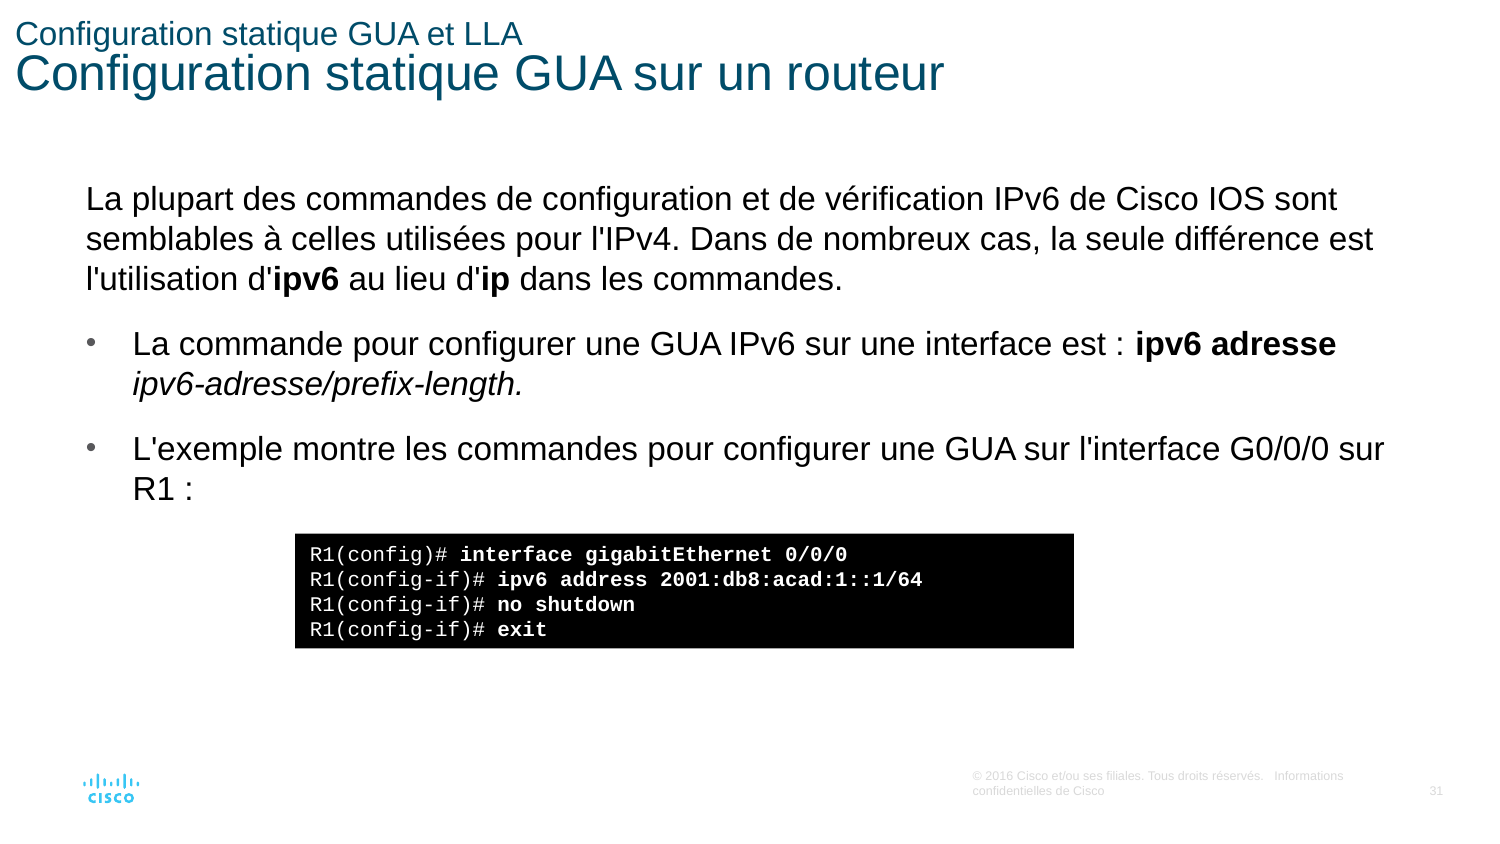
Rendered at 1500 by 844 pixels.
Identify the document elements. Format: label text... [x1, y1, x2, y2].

title Configuration statique GUA et LLA Configuration statique GUA sur un routeur [0, 0, 1369, 121]
list La plupart des commandes de configuration et de vérification IPv6 de Cisco IOS sont semblables à celles utilisées pour l'IPv4. Dans de nombreux cas, la seule différence est l'utilisation d'ipv6 au lieu d'ip dans les commandes. La commande pour configurer une GUA IPv6 sur une interface est : ipv6 adresse ipv6-adresse/prefix-length. L'exemple montre les commandes pour configurer une GUA sur l'interface G0/0/0 sur R1 : [70, 169, 1406, 509]
text_box R1(config)# interface gigabitEthernet 0/0/0 R1(config-if)# ipv6 address 2001:db8:acad:1::1/64 R1(config-if)# no shutdown R1(config-if)# exit [295, 533, 1074, 649]
